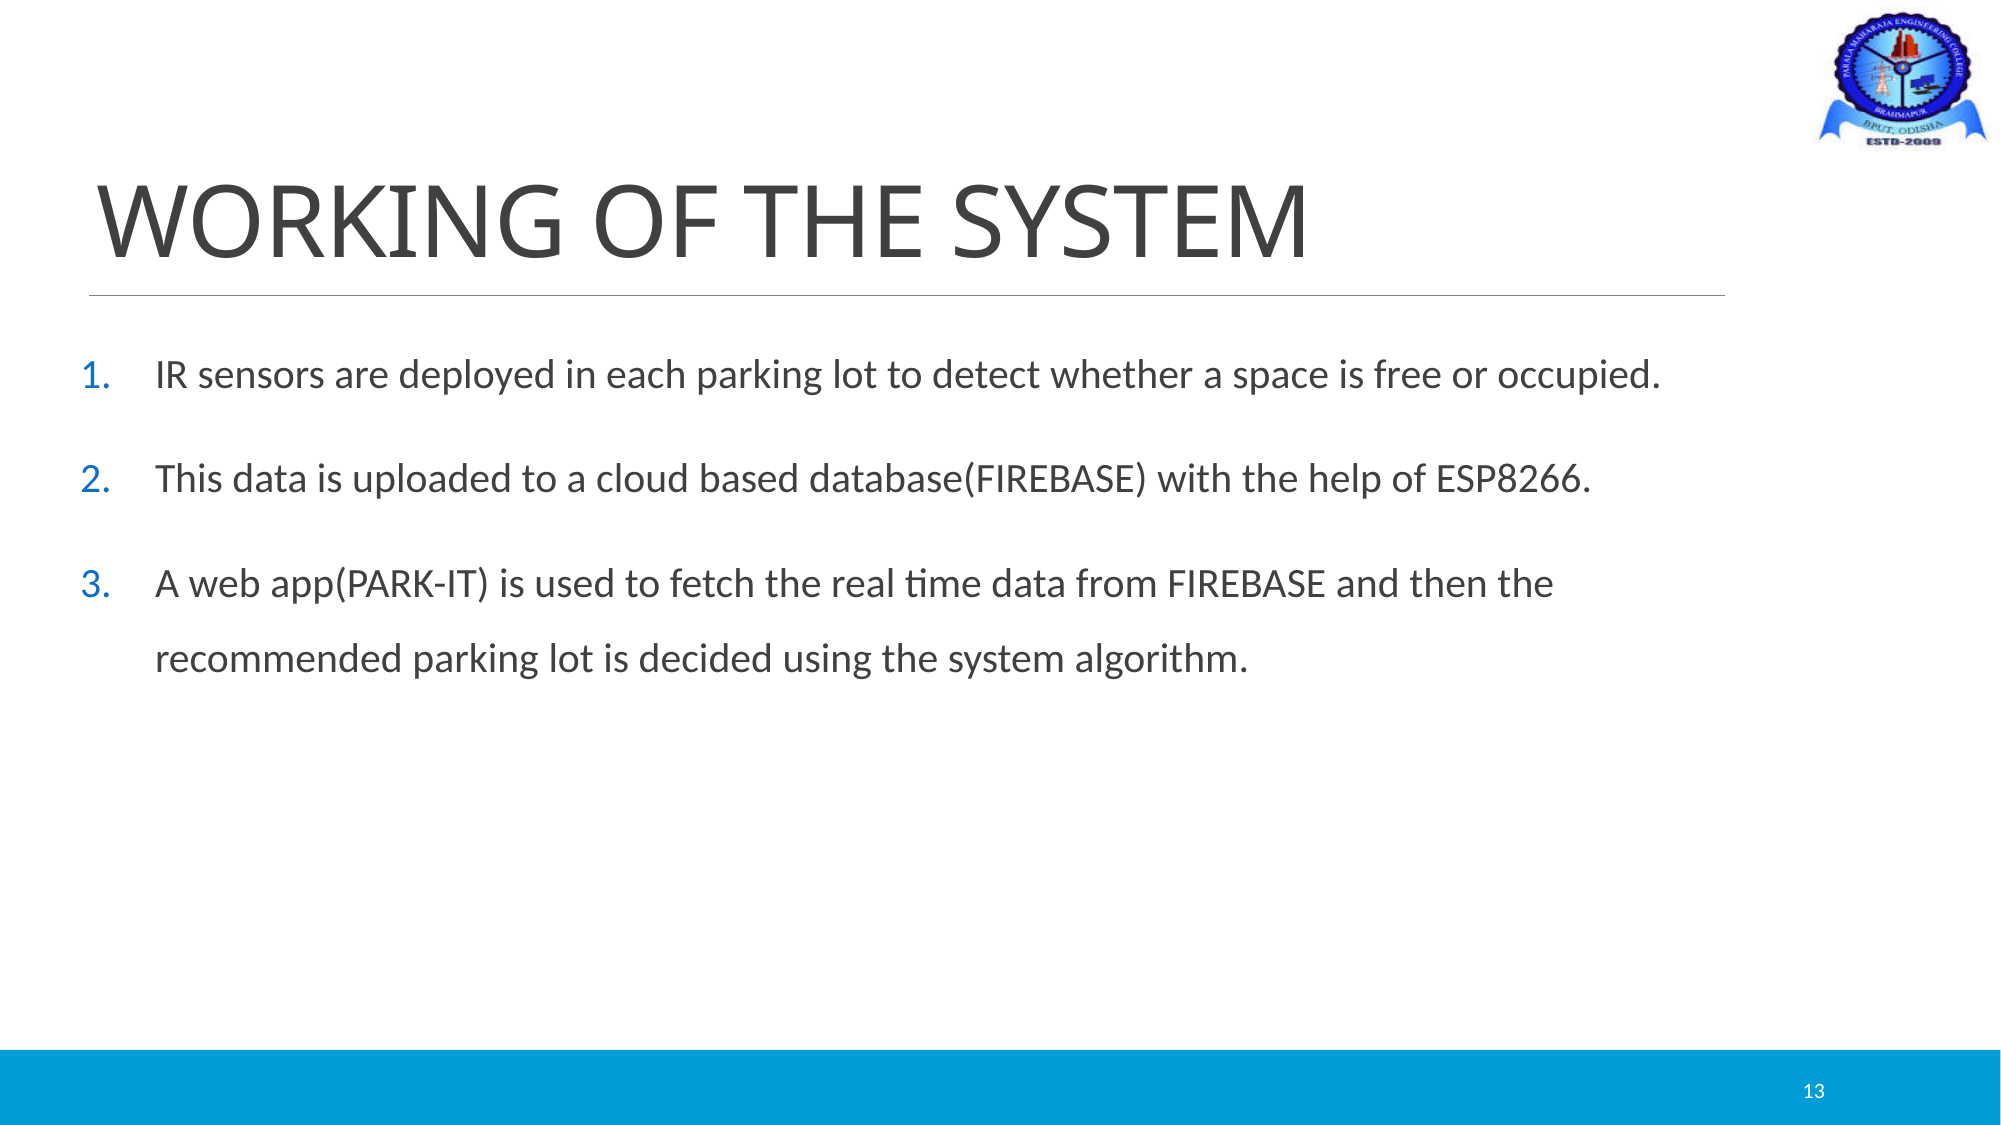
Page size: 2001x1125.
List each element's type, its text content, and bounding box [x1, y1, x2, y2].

picture [1807, 0, 2001, 151]
slide_number 13 [1624, 1059, 1840, 1120]
list IR sensors are deployed in each parking lot to detect whether a space is free or occupied. This data is uploaded to a cloud based database(FIREBASE) with the help of ESP8266. A web app(PARK-IT) is used to fetch the real time data from FIREBASE and then the recommended parking lot is decided using the system algorithm. [79, 314, 1731, 975]
title WORKING OF THE SYSTEM [81, 47, 1733, 286]
